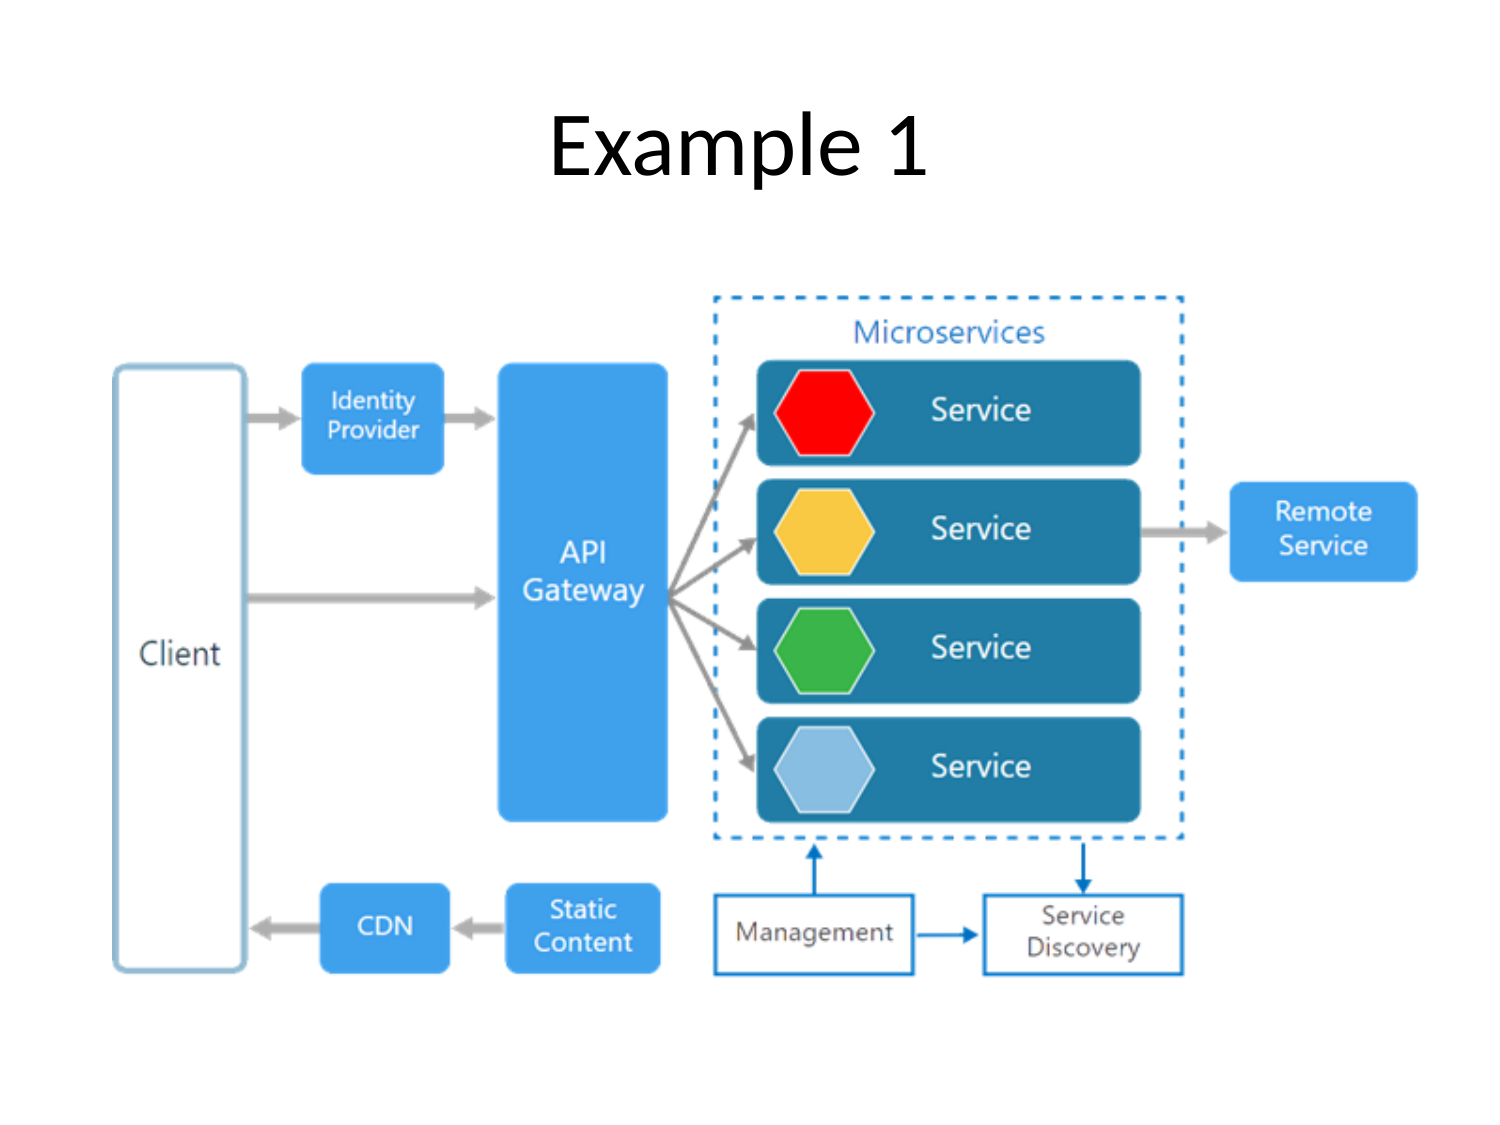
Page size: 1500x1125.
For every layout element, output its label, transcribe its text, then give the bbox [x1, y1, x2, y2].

title Example 1 [75, 45, 1425, 233]
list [111, 294, 1424, 1000]
